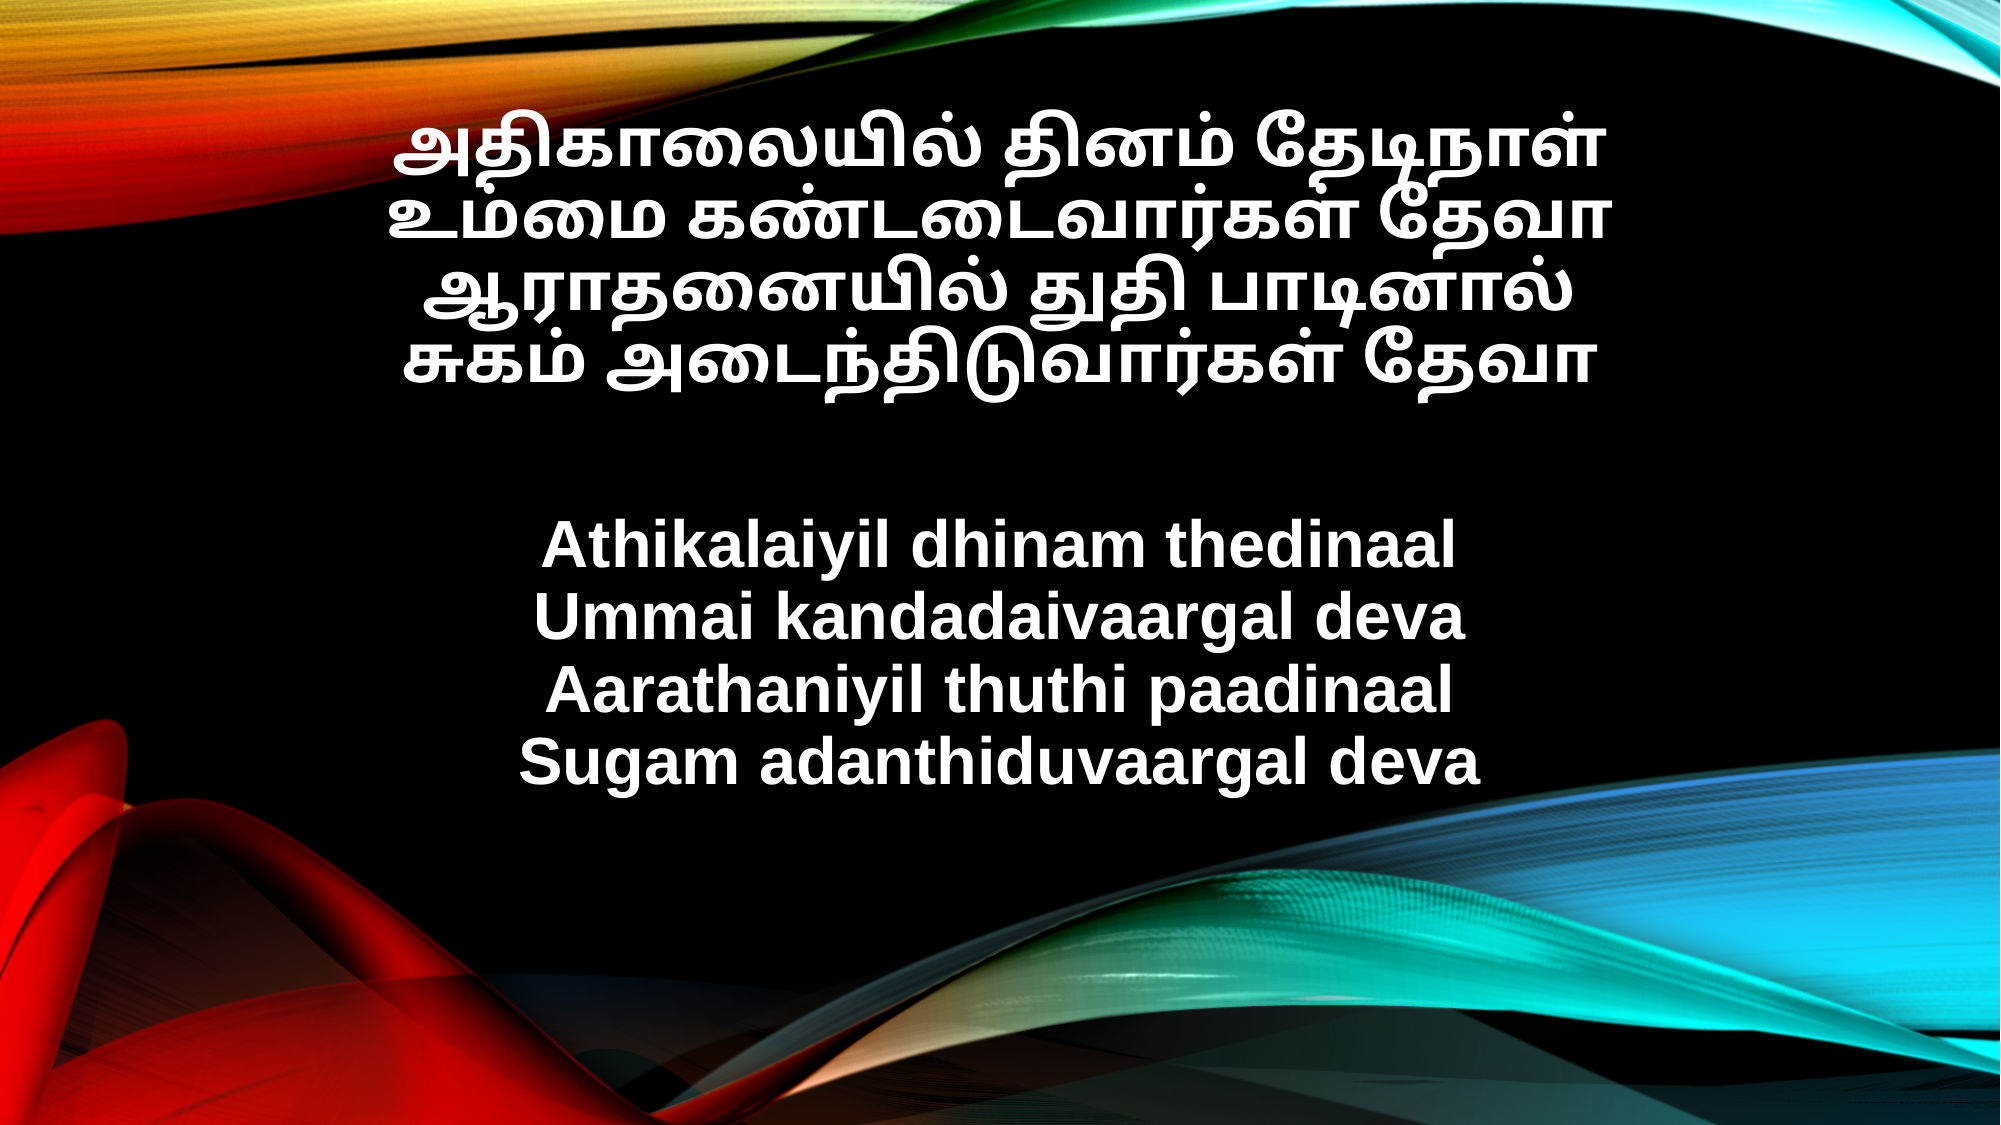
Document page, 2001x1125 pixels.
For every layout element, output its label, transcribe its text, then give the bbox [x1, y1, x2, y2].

subtitle அதிகாலையில் தினம் தேடிநாள் உம்மை கண்டடைவார்கள் தேவா ஆராதனையில் துதி பாடினால் சுகம் அடைந்திடுவார்கள் தேவா Athikalaiyil dhinam thedinaal Ummai kandadaivaargal deva Aarathaniyil thuthi paadinaal Sugam adanthiduvaargal deva [0, 0, 2000, 1125]
